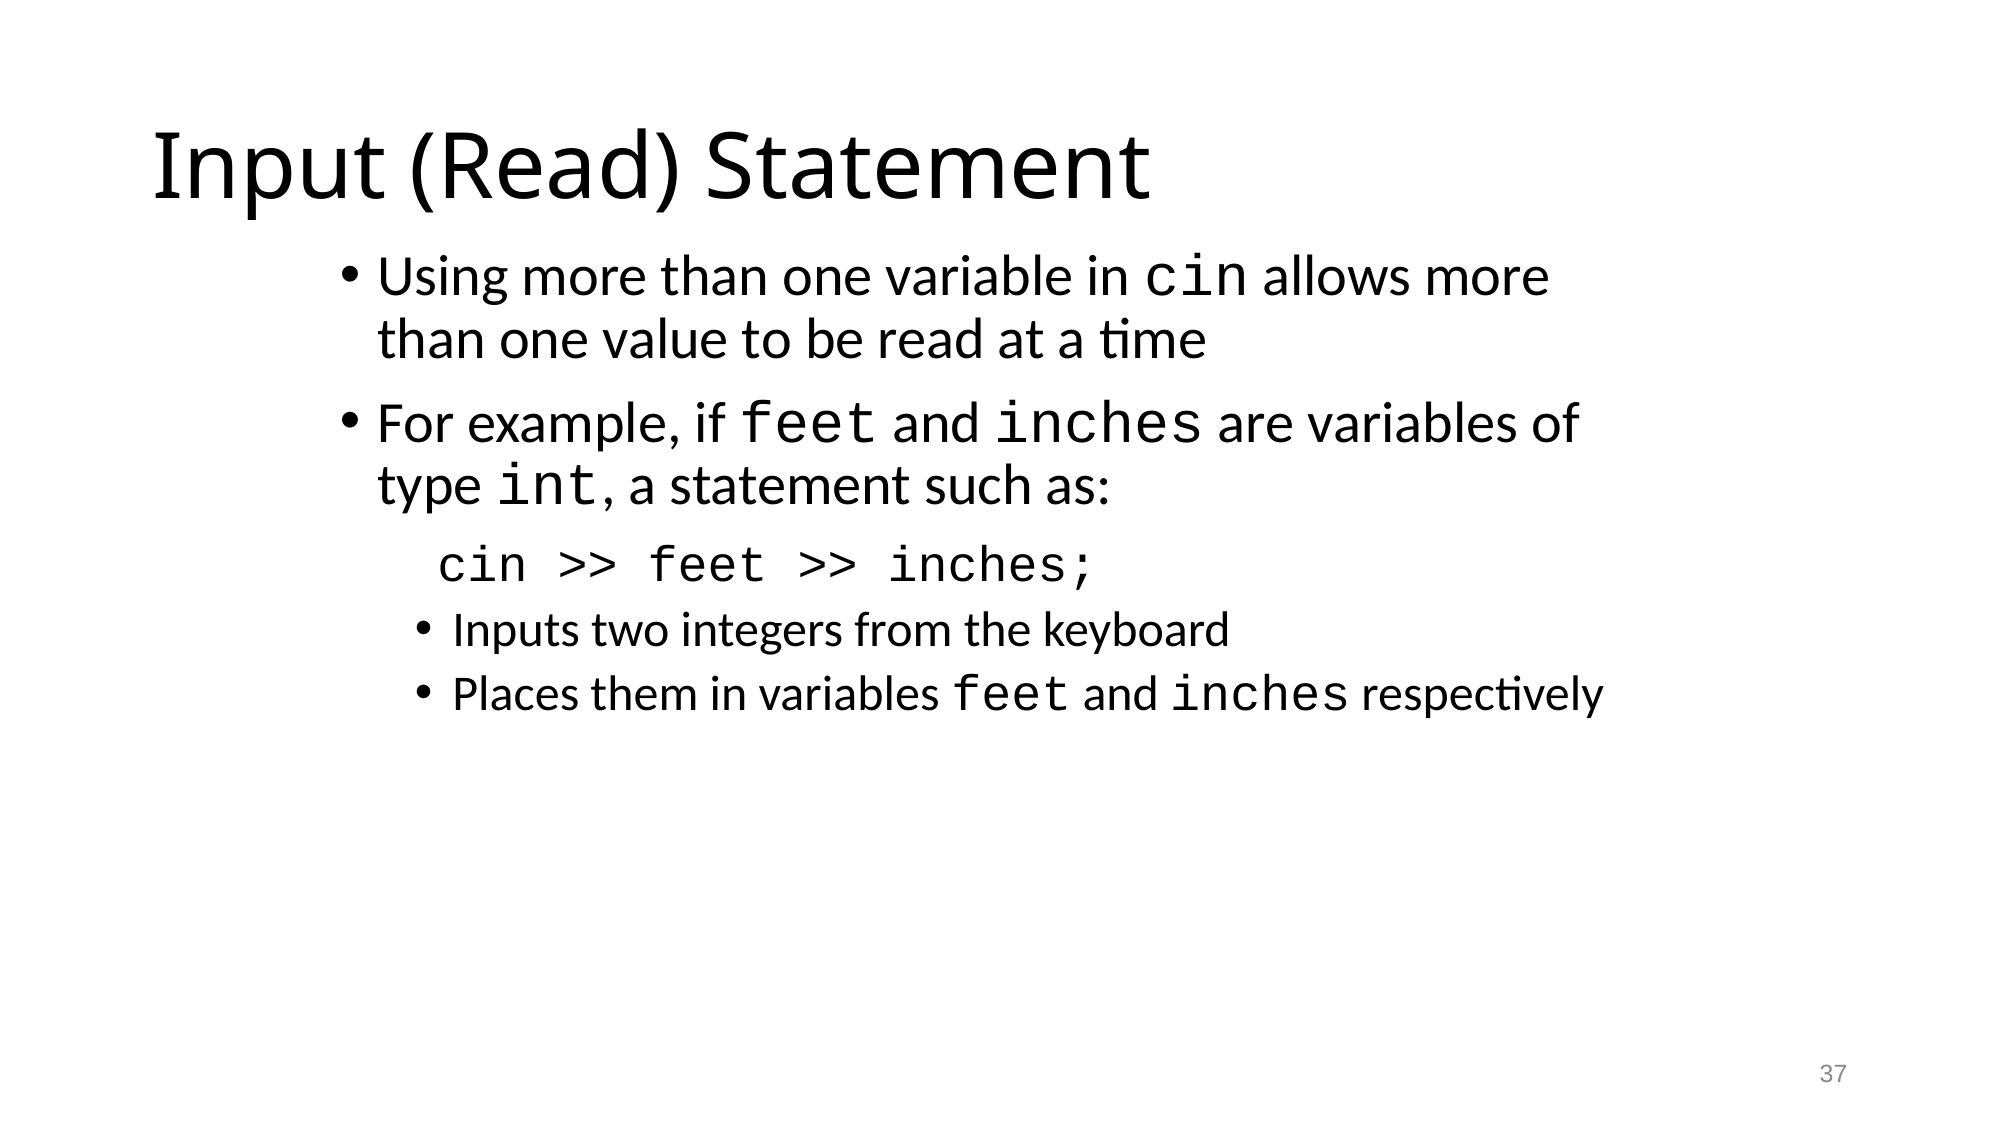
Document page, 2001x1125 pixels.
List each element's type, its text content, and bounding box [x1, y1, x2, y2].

title Input (Read) Statement [137, 59, 1863, 278]
slide_number 37 [1412, 1042, 1863, 1103]
list Using more than one variable in cin allows more than one value to be read at a time For example, if feet and inches are variables of type int, a statement such as: cin >> feet >> inches; Inputs two integers from the keyboard Places them in variables feet and inches respectively [324, 237, 1675, 980]
